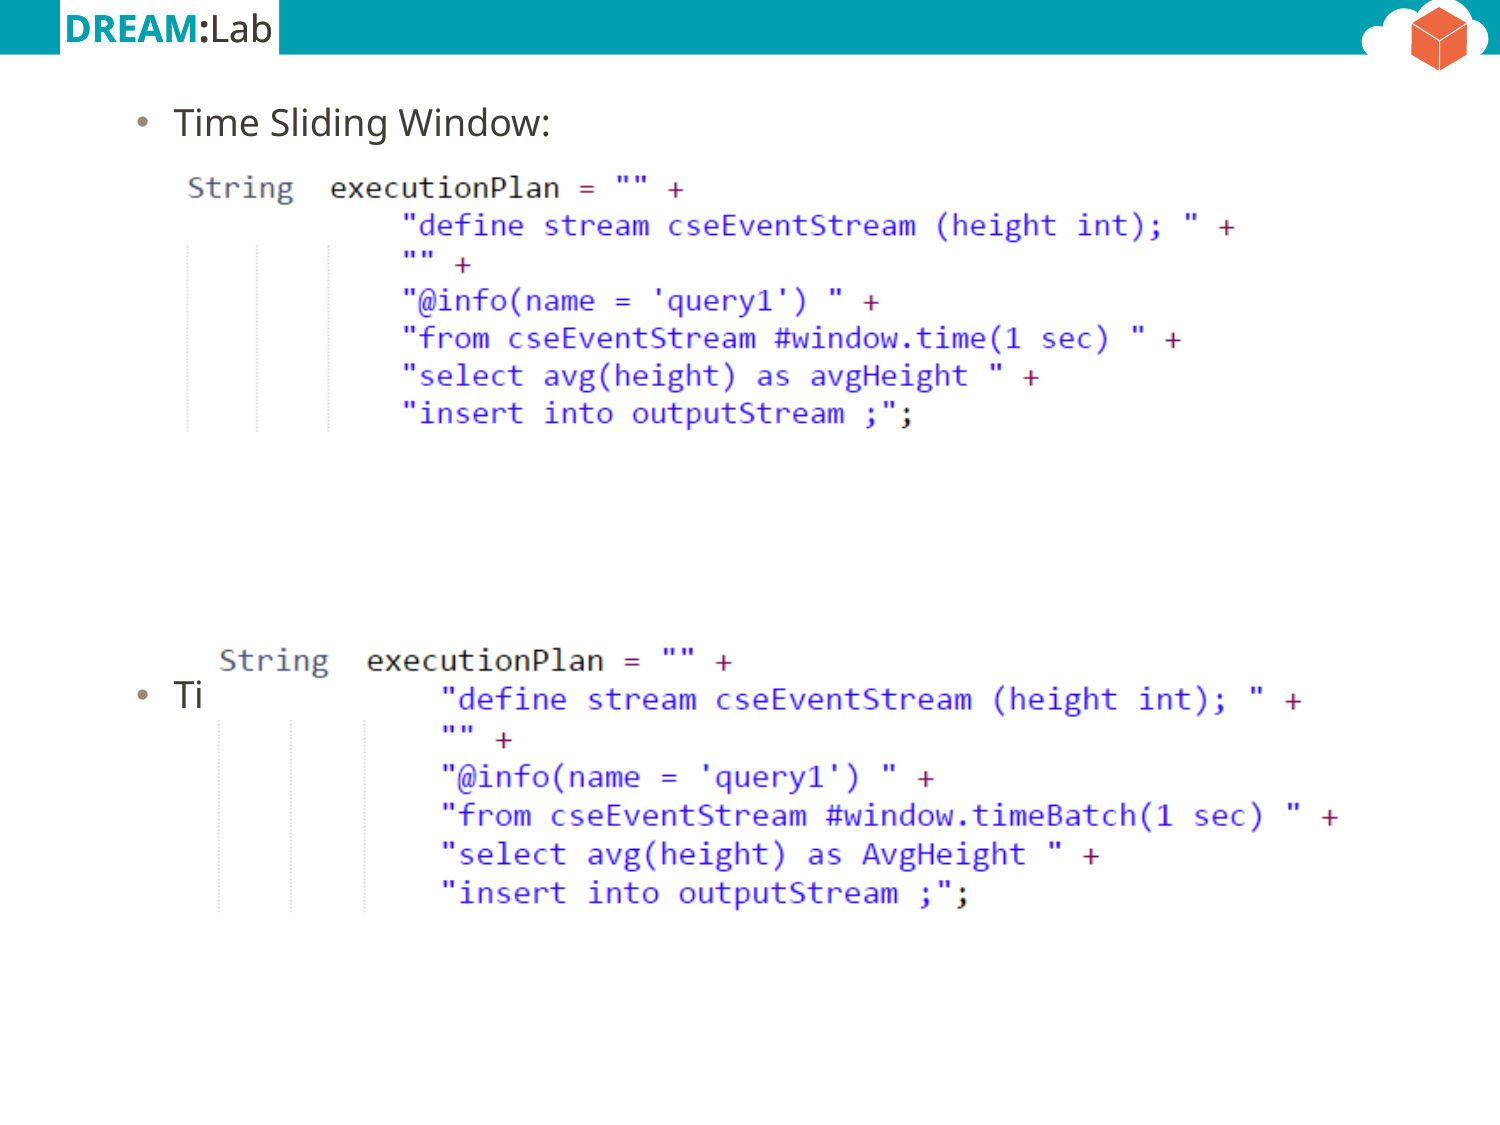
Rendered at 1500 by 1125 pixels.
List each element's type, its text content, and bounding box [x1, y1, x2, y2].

picture [206, 636, 1389, 937]
list Time Sliding Window: Time Batch Window: [75, 96, 1425, 1028]
picture [168, 164, 1292, 456]
